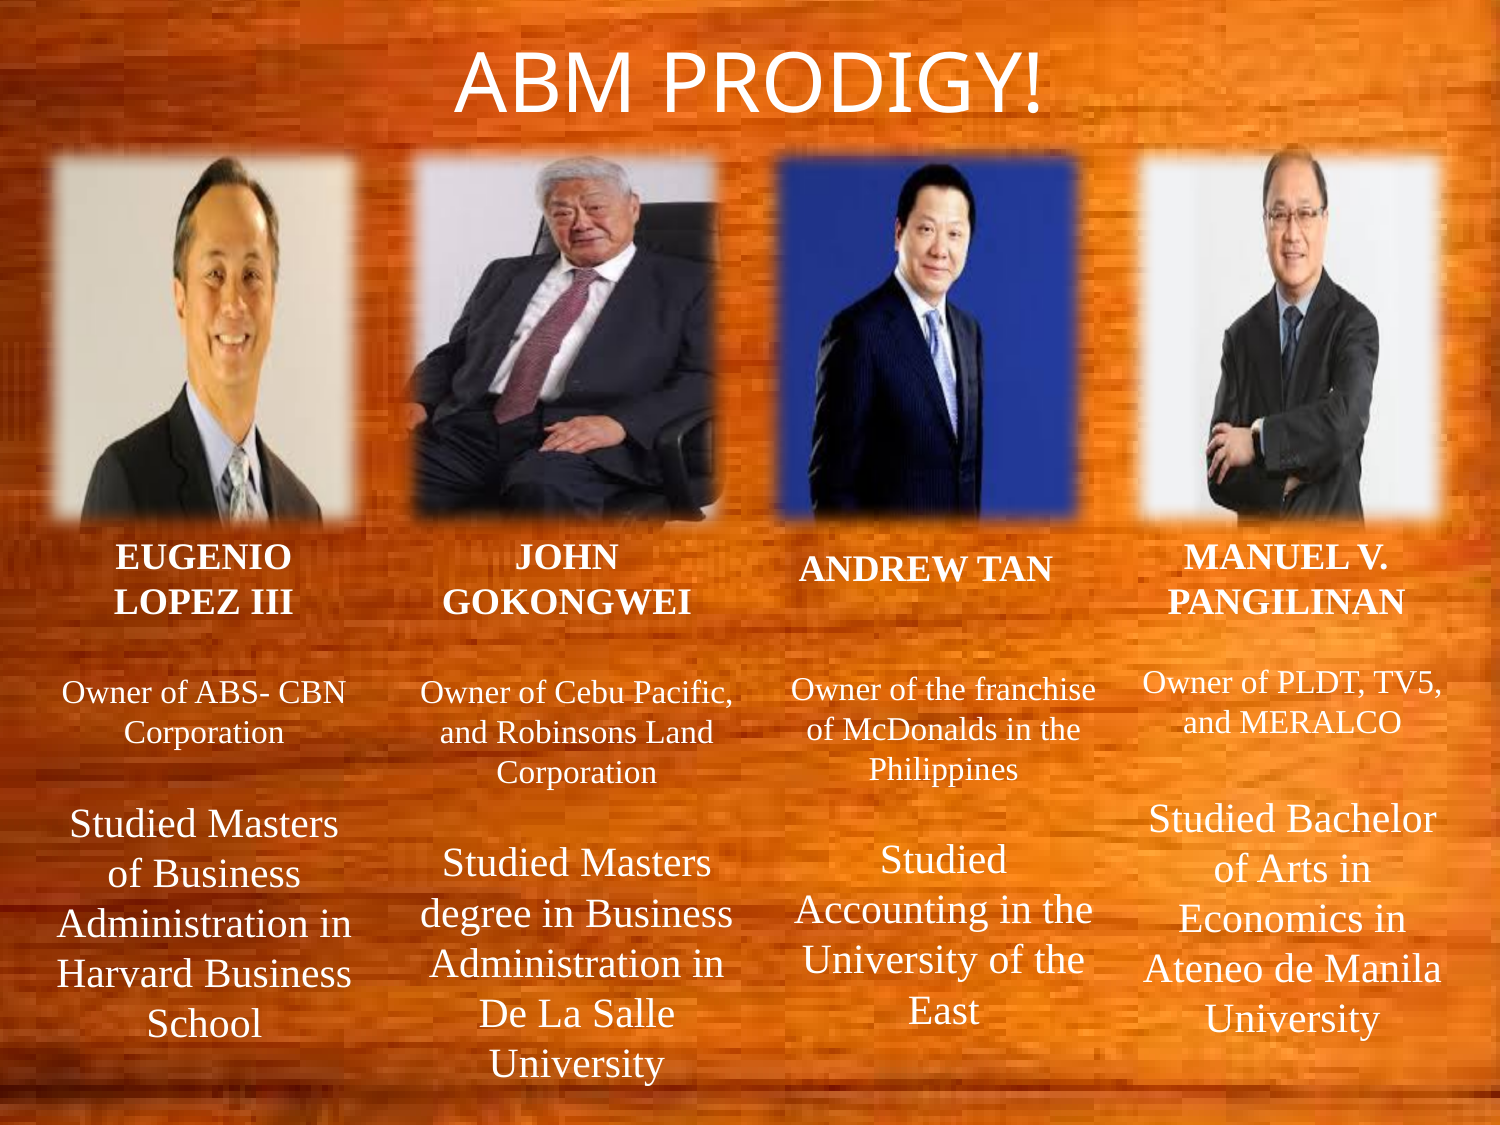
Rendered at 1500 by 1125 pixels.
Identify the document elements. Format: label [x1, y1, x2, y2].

picture [0, 0, 1500, 1125]
text_box [34, 137, 1459, 538]
